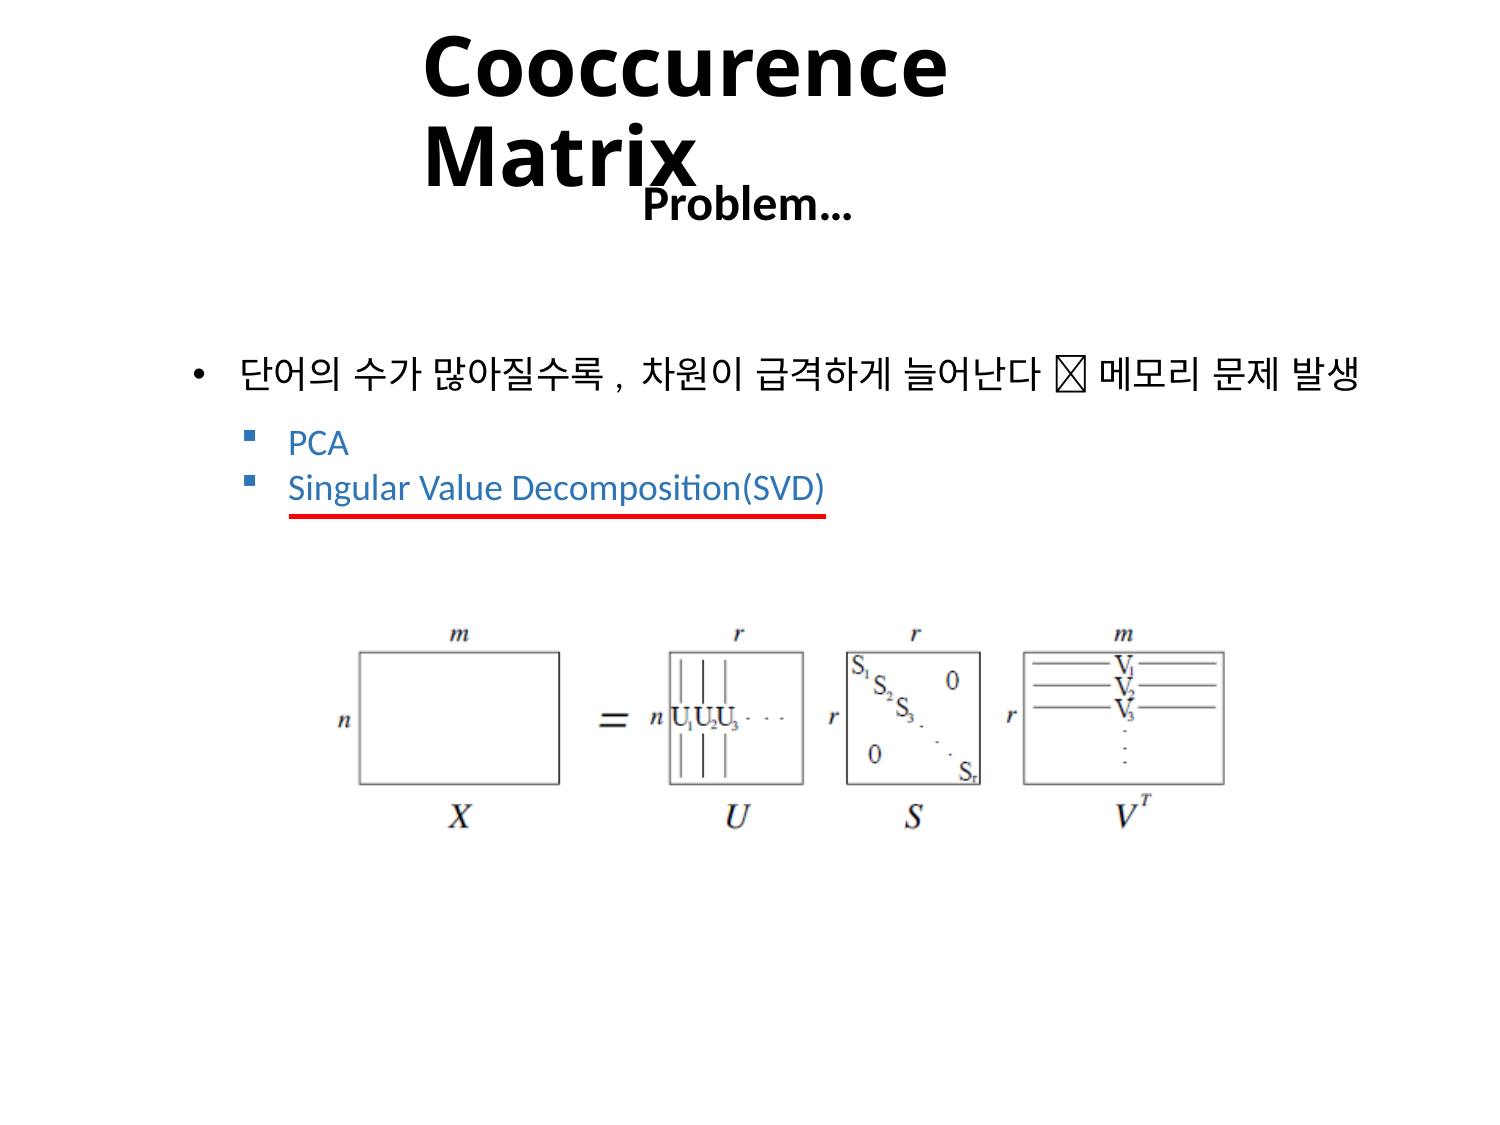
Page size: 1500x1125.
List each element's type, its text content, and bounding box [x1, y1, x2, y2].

text_box PCA Singular Value Decomposition(SVD) [226, 410, 922, 516]
text_box Problem… [627, 162, 896, 238]
text_box 단어의 수가 많아질수록, 차원이 급격하게 늘어난다  메모리 문제 발생 [177, 320, 1455, 404]
text_box Cooccurence Matrix [410, 42, 1114, 187]
picture [288, 577, 1272, 853]
